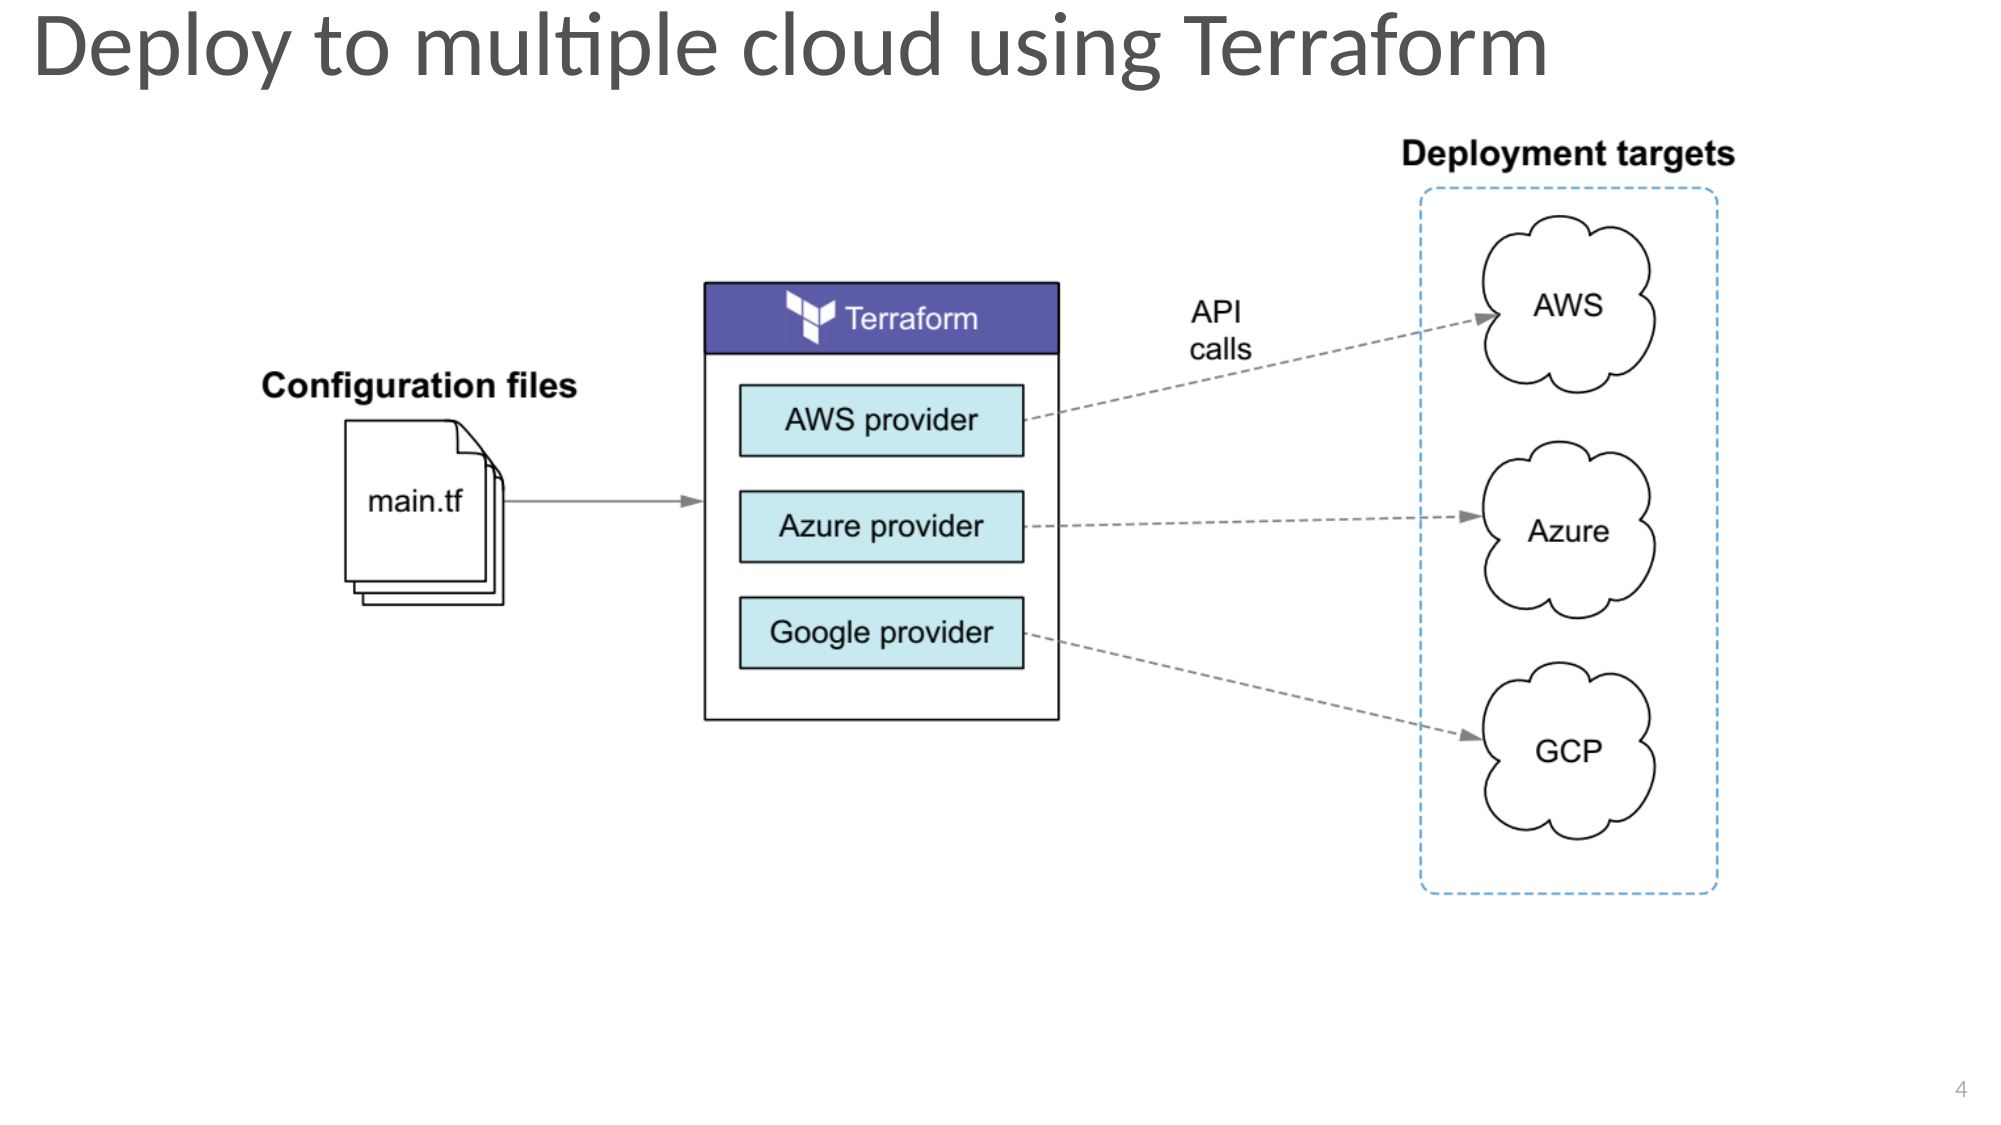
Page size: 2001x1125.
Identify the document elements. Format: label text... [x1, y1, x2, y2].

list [259, 134, 1740, 898]
slide_number 4 [1877, 1057, 1983, 1117]
title Deploy to multiple cloud using Terraform [17, 4, 1983, 87]
